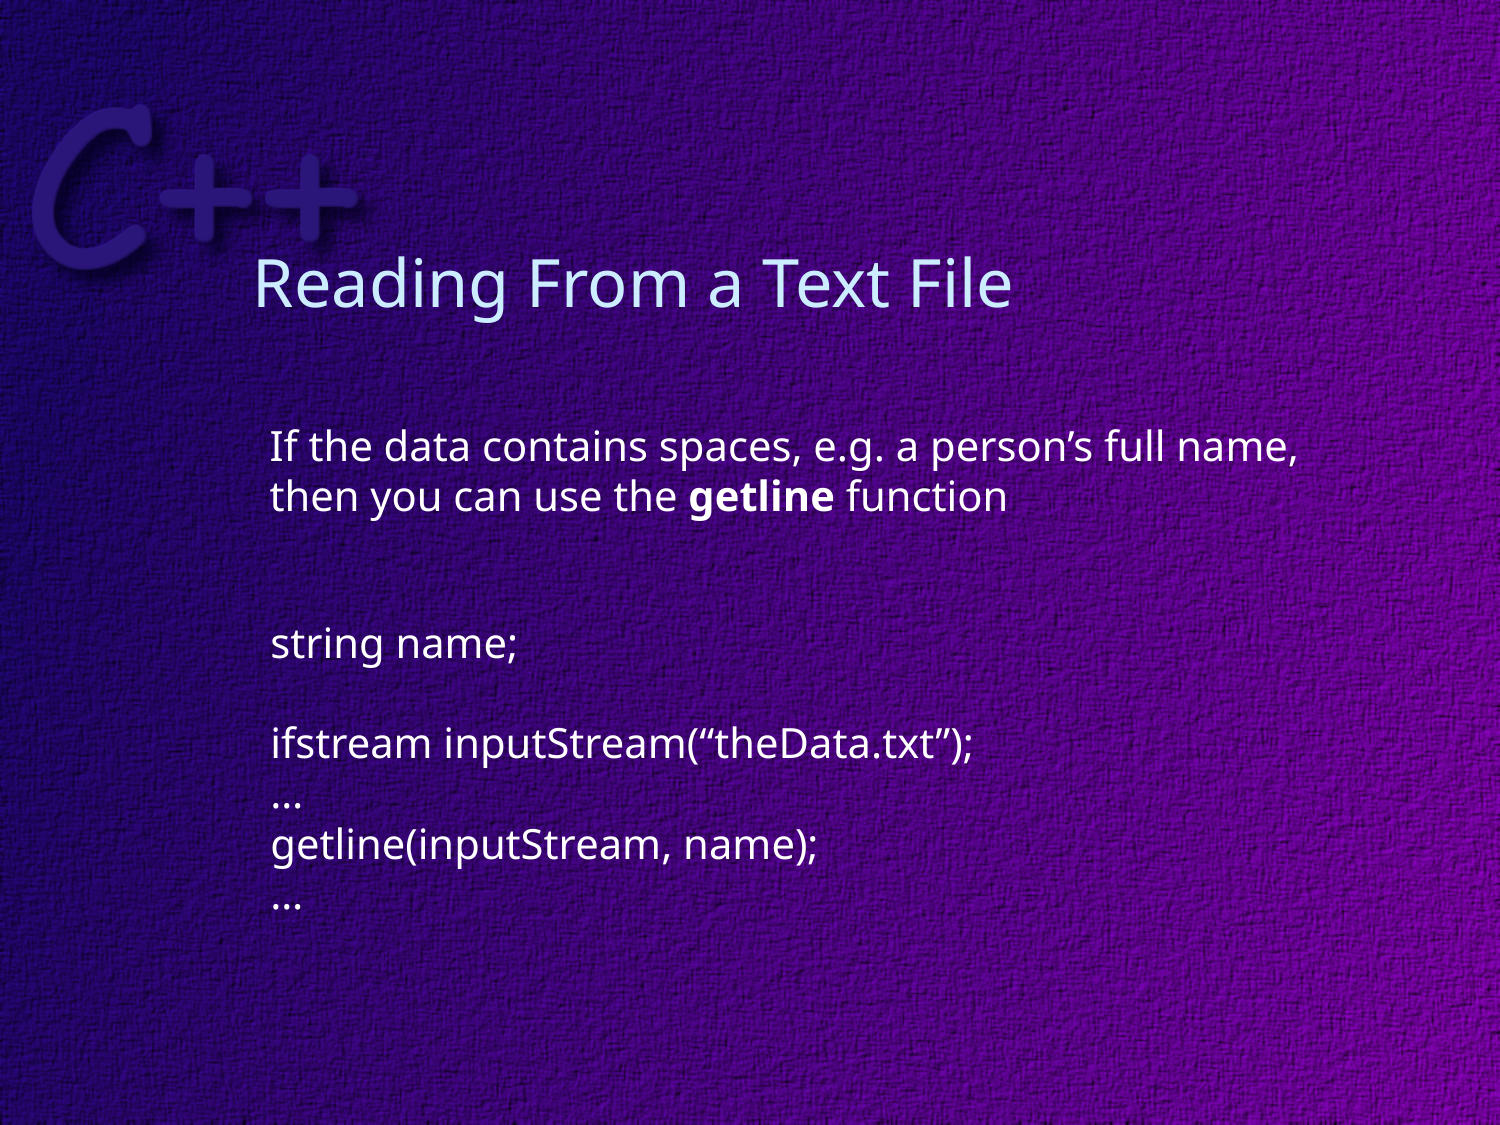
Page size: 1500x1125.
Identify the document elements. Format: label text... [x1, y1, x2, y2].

title Reading From a Text File [237, 187, 1376, 376]
text_box string name; ifstream inputStream(“theData.txt”); … getline(inputStream, name); … [255, 609, 990, 975]
picture [0, 0, 1500, 1125]
text_box If the data contains spaces, e.g. a person’s full name, then you can use the getline function [254, 412, 1315, 528]
